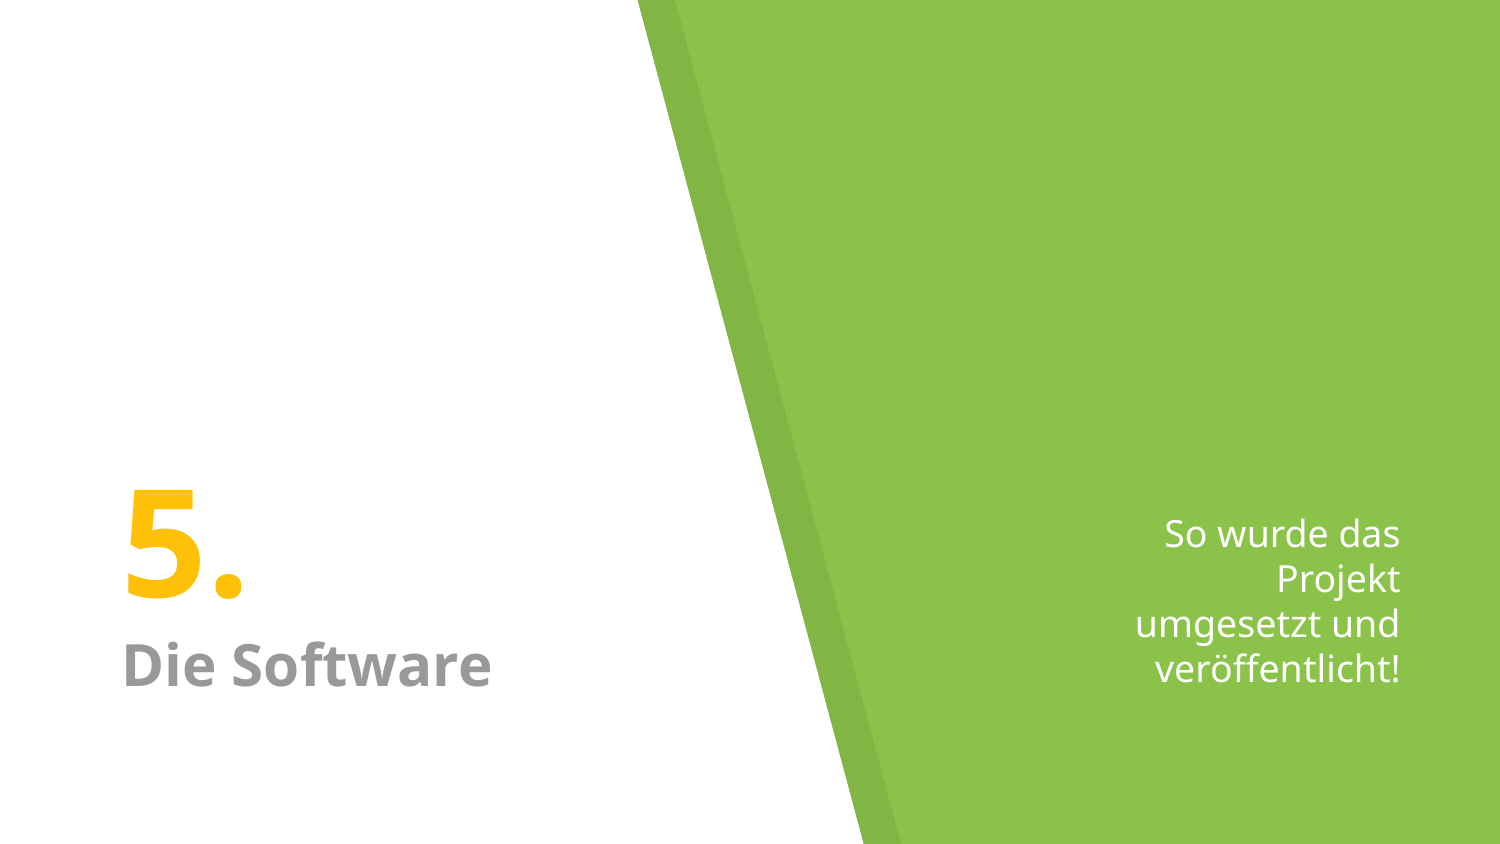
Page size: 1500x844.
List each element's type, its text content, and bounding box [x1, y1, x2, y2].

subtitle So wurde das Projekt umgesetzt und veröffentlicht! [1078, 535, 1416, 705]
title 5. Die Software [106, 222, 742, 713]
